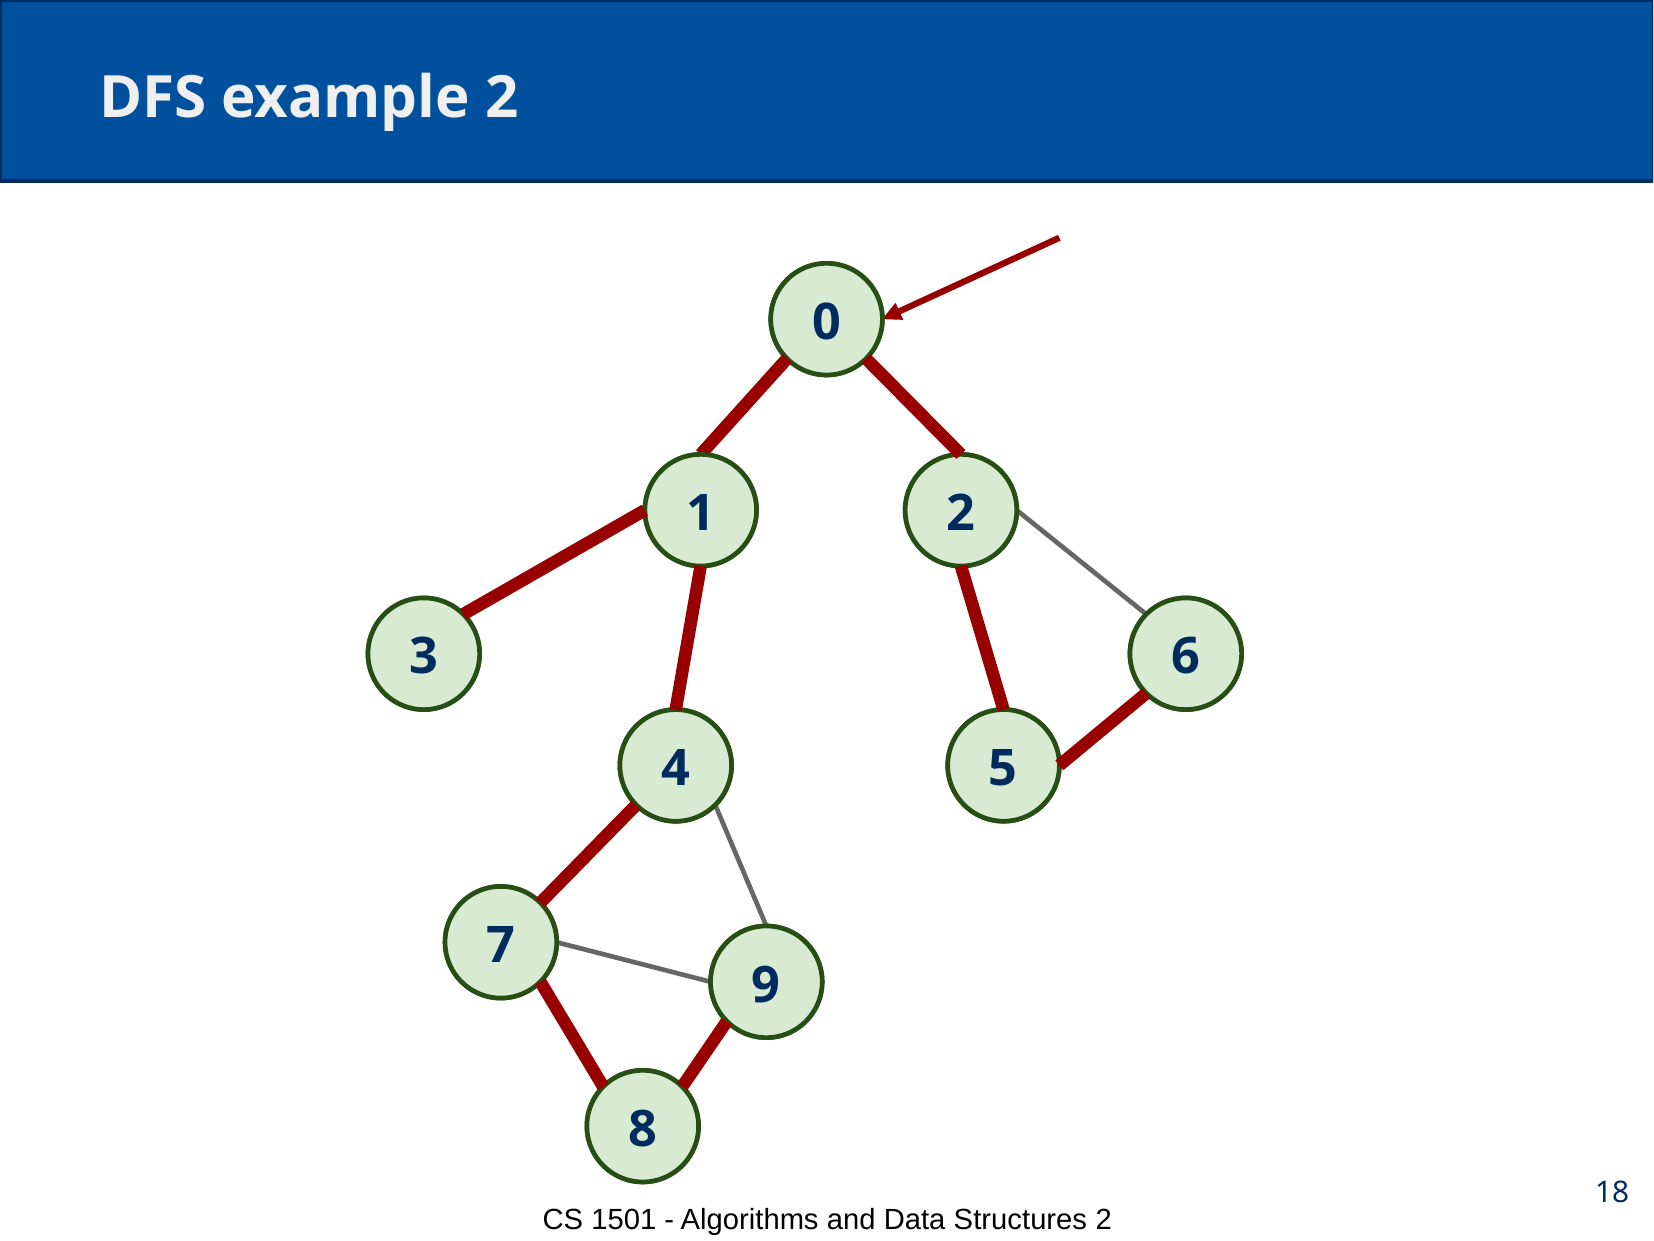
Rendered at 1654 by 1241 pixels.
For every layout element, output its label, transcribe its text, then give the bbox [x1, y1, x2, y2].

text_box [619, 565, 732, 822]
slide_number 18 [1546, 1145, 1647, 1241]
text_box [641, 941, 676, 980]
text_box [444, 804, 637, 999]
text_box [681, 925, 823, 1087]
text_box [367, 509, 646, 710]
footer CS 1501 - Algorithms and Data Structures 2 [423, 1202, 1232, 1241]
title DFS example 2 [82, 36, 1571, 146]
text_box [1059, 597, 1242, 766]
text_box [1023, 509, 1147, 596]
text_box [540, 981, 699, 1183]
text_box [865, 358, 1018, 567]
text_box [947, 565, 1060, 822]
text_box 0 [770, 263, 882, 376]
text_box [882, 237, 1060, 320]
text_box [644, 358, 788, 567]
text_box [714, 804, 767, 924]
